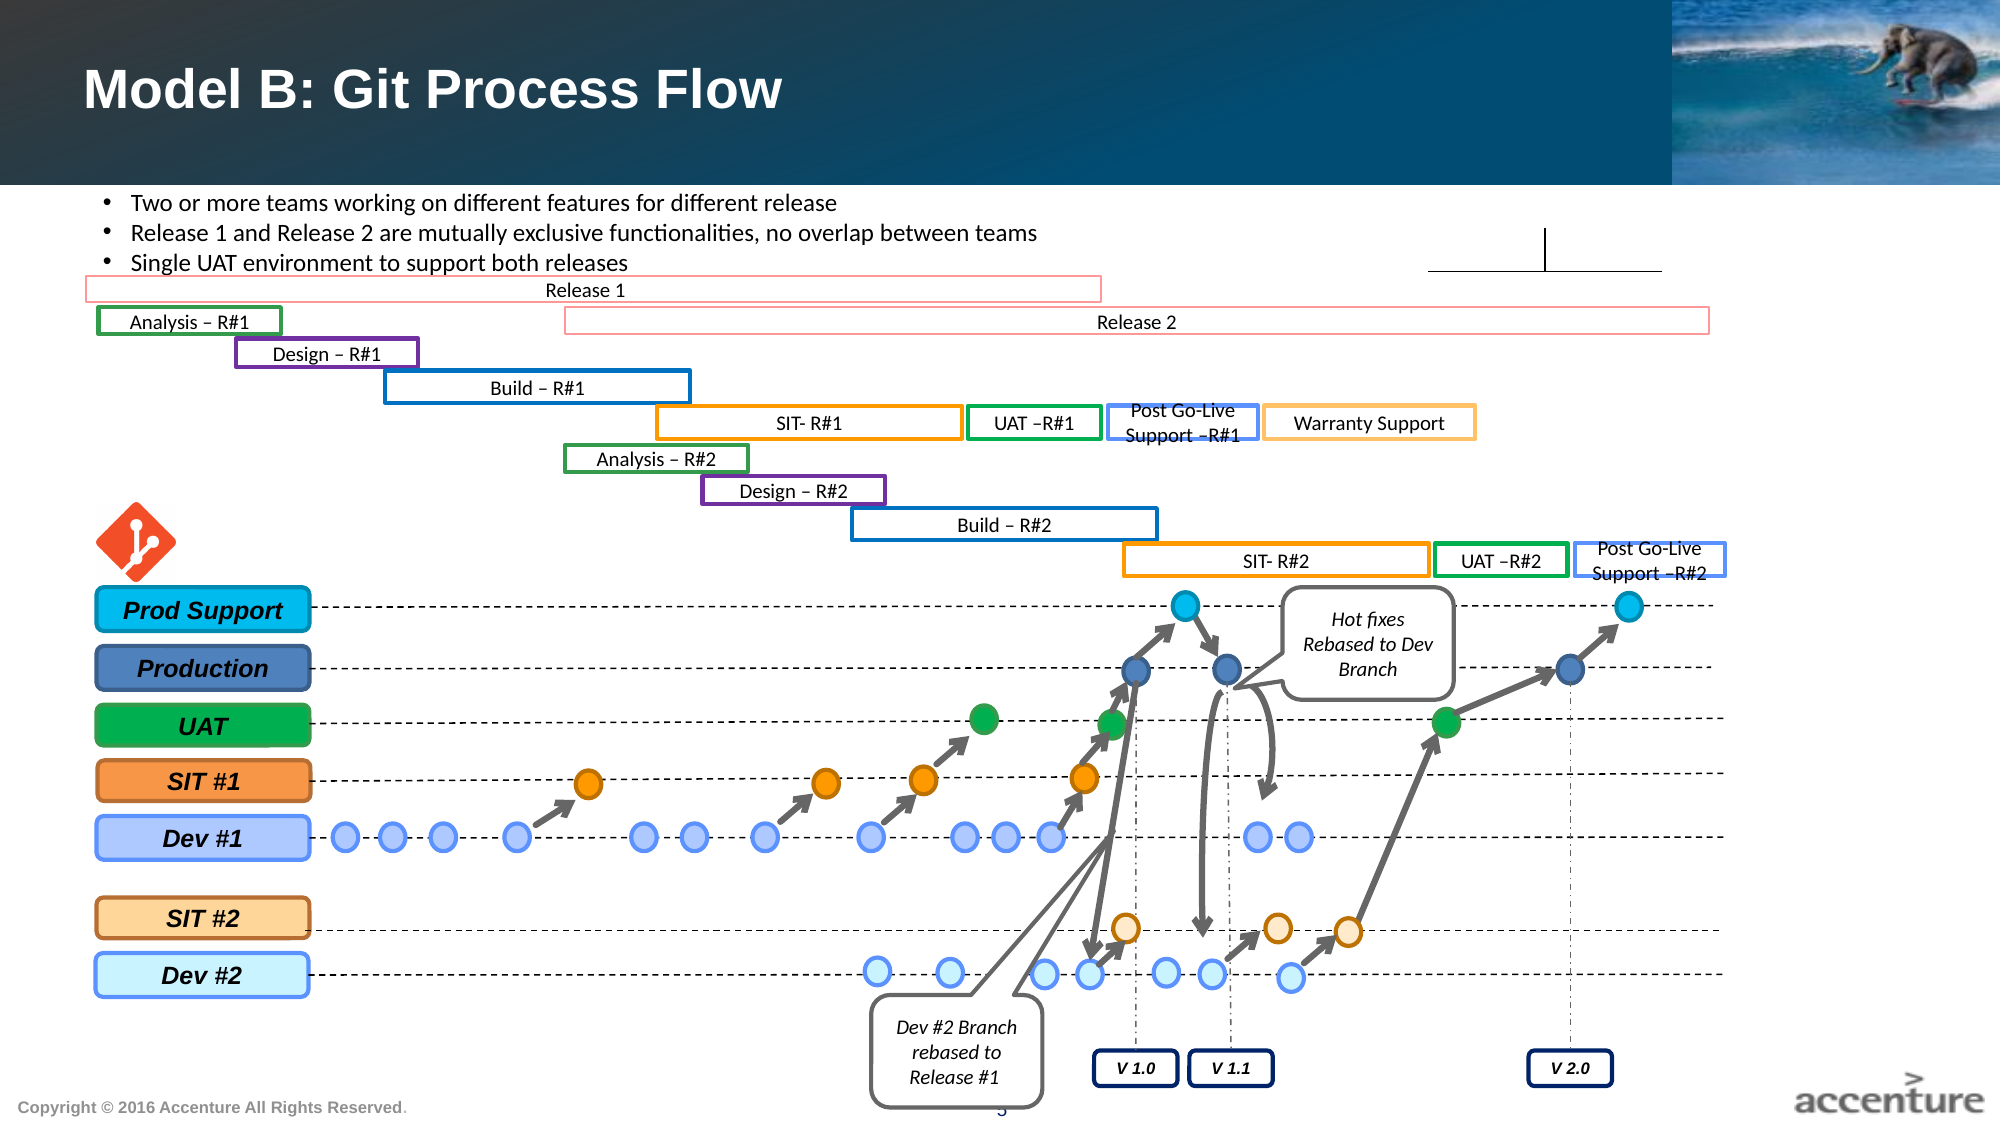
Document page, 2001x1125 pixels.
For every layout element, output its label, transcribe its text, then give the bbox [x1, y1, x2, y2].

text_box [1059, 790, 1083, 828]
text_box [957, 848, 974, 852]
text_box [577, 791, 600, 799]
text_box [952, 823, 978, 835]
text_box [384, 848, 401, 852]
text_box [1440, 732, 1456, 737]
text_box [1032, 960, 1058, 972]
text_box [430, 823, 456, 835]
text_box [1035, 984, 1055, 989]
text_box SIT #1 [97, 760, 311, 802]
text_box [780, 793, 814, 823]
text_box [1201, 848, 1221, 929]
text_box Hot fixes Rebased to Dev Branch [1282, 588, 1454, 604]
text_box Hot fixes Rebased to Dev Branch [1266, 616, 1454, 665]
text_box [682, 823, 708, 835]
text_box V 1.1 [1189, 1050, 1273, 1087]
text_box Dev #2 [95, 953, 309, 997]
text_box [1199, 960, 1221, 972]
text_box [435, 848, 452, 852]
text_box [309, 718, 1084, 724]
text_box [936, 735, 970, 765]
text_box [1176, 616, 1190, 620]
text_box [1258, 791, 1273, 801]
text_box [504, 823, 530, 835]
text_box [863, 848, 880, 852]
text_box Dev #2 Branch rebased to Release #1 [1028, 865, 1084, 929]
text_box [1135, 622, 1176, 658]
text_box [1268, 938, 1288, 943]
text_box [1245, 686, 1269, 716]
text_box [631, 823, 657, 835]
text_box [509, 848, 526, 852]
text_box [1579, 623, 1620, 659]
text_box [1089, 685, 1137, 961]
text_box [85, 275, 1725, 577]
text_box [864, 957, 891, 972]
text_box [1080, 984, 1100, 989]
text_box SIT #2 [96, 897, 310, 939]
text_box V 2.0 [1528, 1050, 1613, 1087]
text_box [916, 791, 932, 795]
text_box [1202, 791, 1221, 835]
text_box [1245, 823, 1271, 835]
text_box UAT [96, 704, 310, 746]
text_box Dev #1 [96, 815, 310, 860]
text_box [1303, 934, 1338, 964]
picture [1673, 0, 2000, 185]
text_box Dev #2 Branch rebased to Release #1 [991, 938, 1049, 972]
text_box [1249, 848, 1266, 852]
text_box [858, 823, 884, 835]
text_box Production [96, 645, 310, 690]
text_box [1619, 616, 1639, 621]
text_box [1279, 964, 1302, 972]
text_box [635, 848, 652, 852]
text_box [1043, 848, 1060, 852]
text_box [1142, 773, 1221, 782]
text_box [937, 958, 963, 972]
text_box [1172, 592, 1199, 604]
text_box [971, 705, 997, 716]
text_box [1442, 773, 1565, 782]
text_box [757, 848, 774, 852]
text_box [815, 791, 837, 798]
text_box [1343, 938, 1360, 946]
text_box [752, 823, 778, 835]
text_box [337, 848, 354, 852]
text_box [1125, 678, 1148, 685]
text_box Dev #2 Branch rebased to Release #1 [871, 984, 1043, 1108]
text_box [883, 793, 918, 823]
text_box [686, 848, 703, 852]
picture [96, 577, 176, 582]
slide_number 5 [816, 1082, 1188, 1125]
text_box [1203, 984, 1220, 989]
text_box [1279, 984, 1303, 992]
text_box [1286, 823, 1312, 835]
text_box [998, 848, 1015, 852]
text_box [1574, 718, 1726, 724]
text_box Prod Support [96, 588, 310, 632]
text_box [1194, 616, 1219, 658]
text_box [332, 823, 358, 835]
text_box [535, 799, 576, 826]
text_box [1336, 918, 1352, 929]
text_box [1563, 678, 1581, 684]
text_box [1205, 732, 1221, 771]
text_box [1574, 773, 1726, 782]
text_box [1616, 592, 1642, 604]
text_box [1124, 659, 1132, 665]
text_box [1236, 773, 1352, 782]
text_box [1236, 718, 1565, 724]
text_box [1153, 958, 1180, 972]
text_box [1038, 823, 1056, 835]
text_box [1291, 848, 1308, 852]
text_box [309, 773, 1084, 782]
text_box [1245, 732, 1273, 771]
text_box [1077, 962, 1094, 972]
text_box [1265, 914, 1291, 929]
text_box [380, 823, 406, 835]
text_box [1212, 692, 1221, 716]
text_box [1226, 984, 1232, 1051]
text_box [1217, 678, 1238, 683]
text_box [1226, 683, 1232, 928]
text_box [1142, 718, 1221, 724]
text_box [1435, 708, 1450, 716]
title Model B: Git Process Flow [83, 14, 1919, 152]
text_box [993, 823, 1019, 835]
text_box [1558, 655, 1575, 665]
text_box [1220, 655, 1240, 665]
text_box V 1.0 [1094, 1050, 1178, 1087]
text_box [914, 766, 932, 771]
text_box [1227, 930, 1261, 960]
text_box Two or more teams working on different features for different release Release 1 and Release 2 are mutually exclusive functionalities, no overlap between teams Single UAT environment to support both releases [88, 178, 1108, 275]
text_box Hot fixes Rebased to Dev Branch [1235, 678, 1450, 700]
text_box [1357, 732, 1438, 923]
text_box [1226, 965, 1232, 972]
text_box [1455, 669, 1558, 714]
